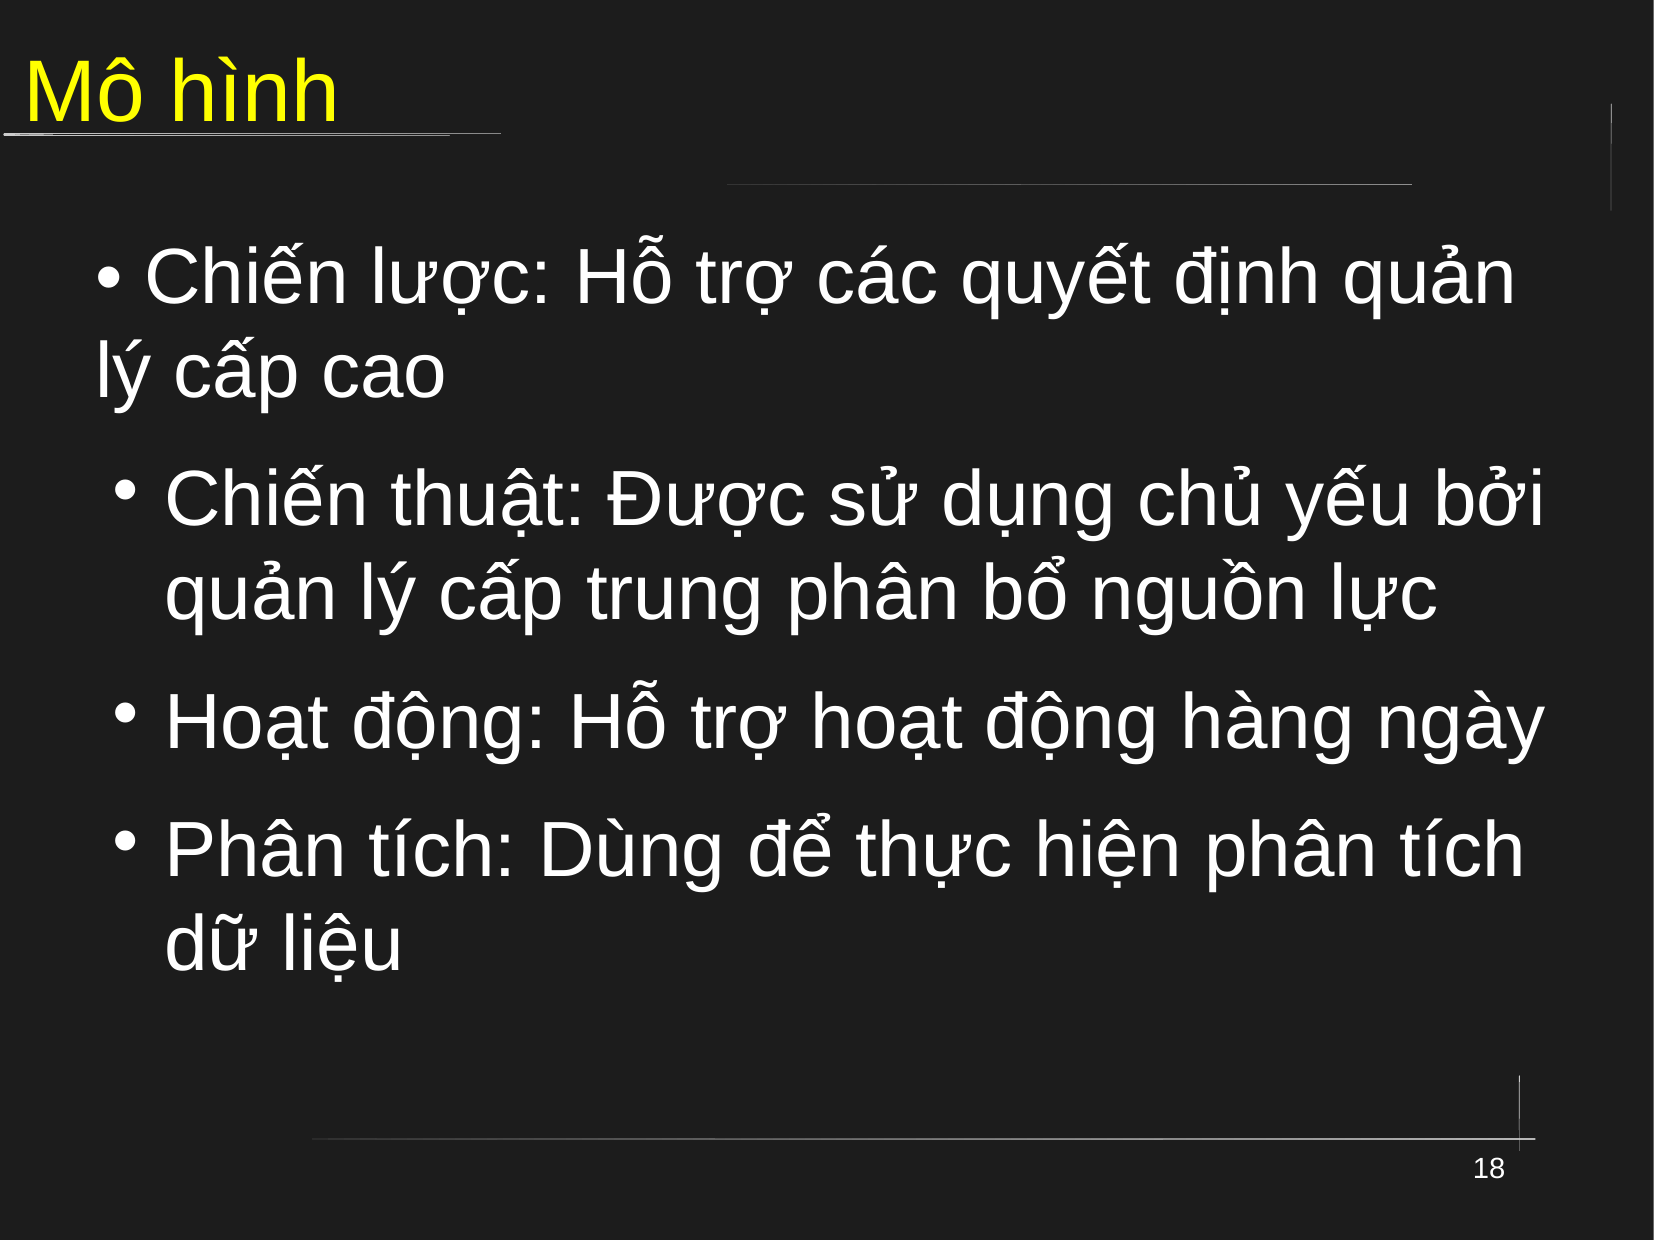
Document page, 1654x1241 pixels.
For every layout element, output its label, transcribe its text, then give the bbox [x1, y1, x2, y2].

slide_number 18 [1240, 1149, 1506, 1239]
title Mô hình [23, 15, 1589, 157]
list • Chiến lược: Hỗ trợ các quyết định quản lý cấp cao Chiến thuật: Được sử dụng chủ yếu bởi quản lý cấp trung phân bổ nguồn lực Hoạt động: Hỗ trợ hoạt động hàng ngày Phân tích: Dùng để thực hiện phân tích dữ liệu [95, 225, 1575, 1048]
